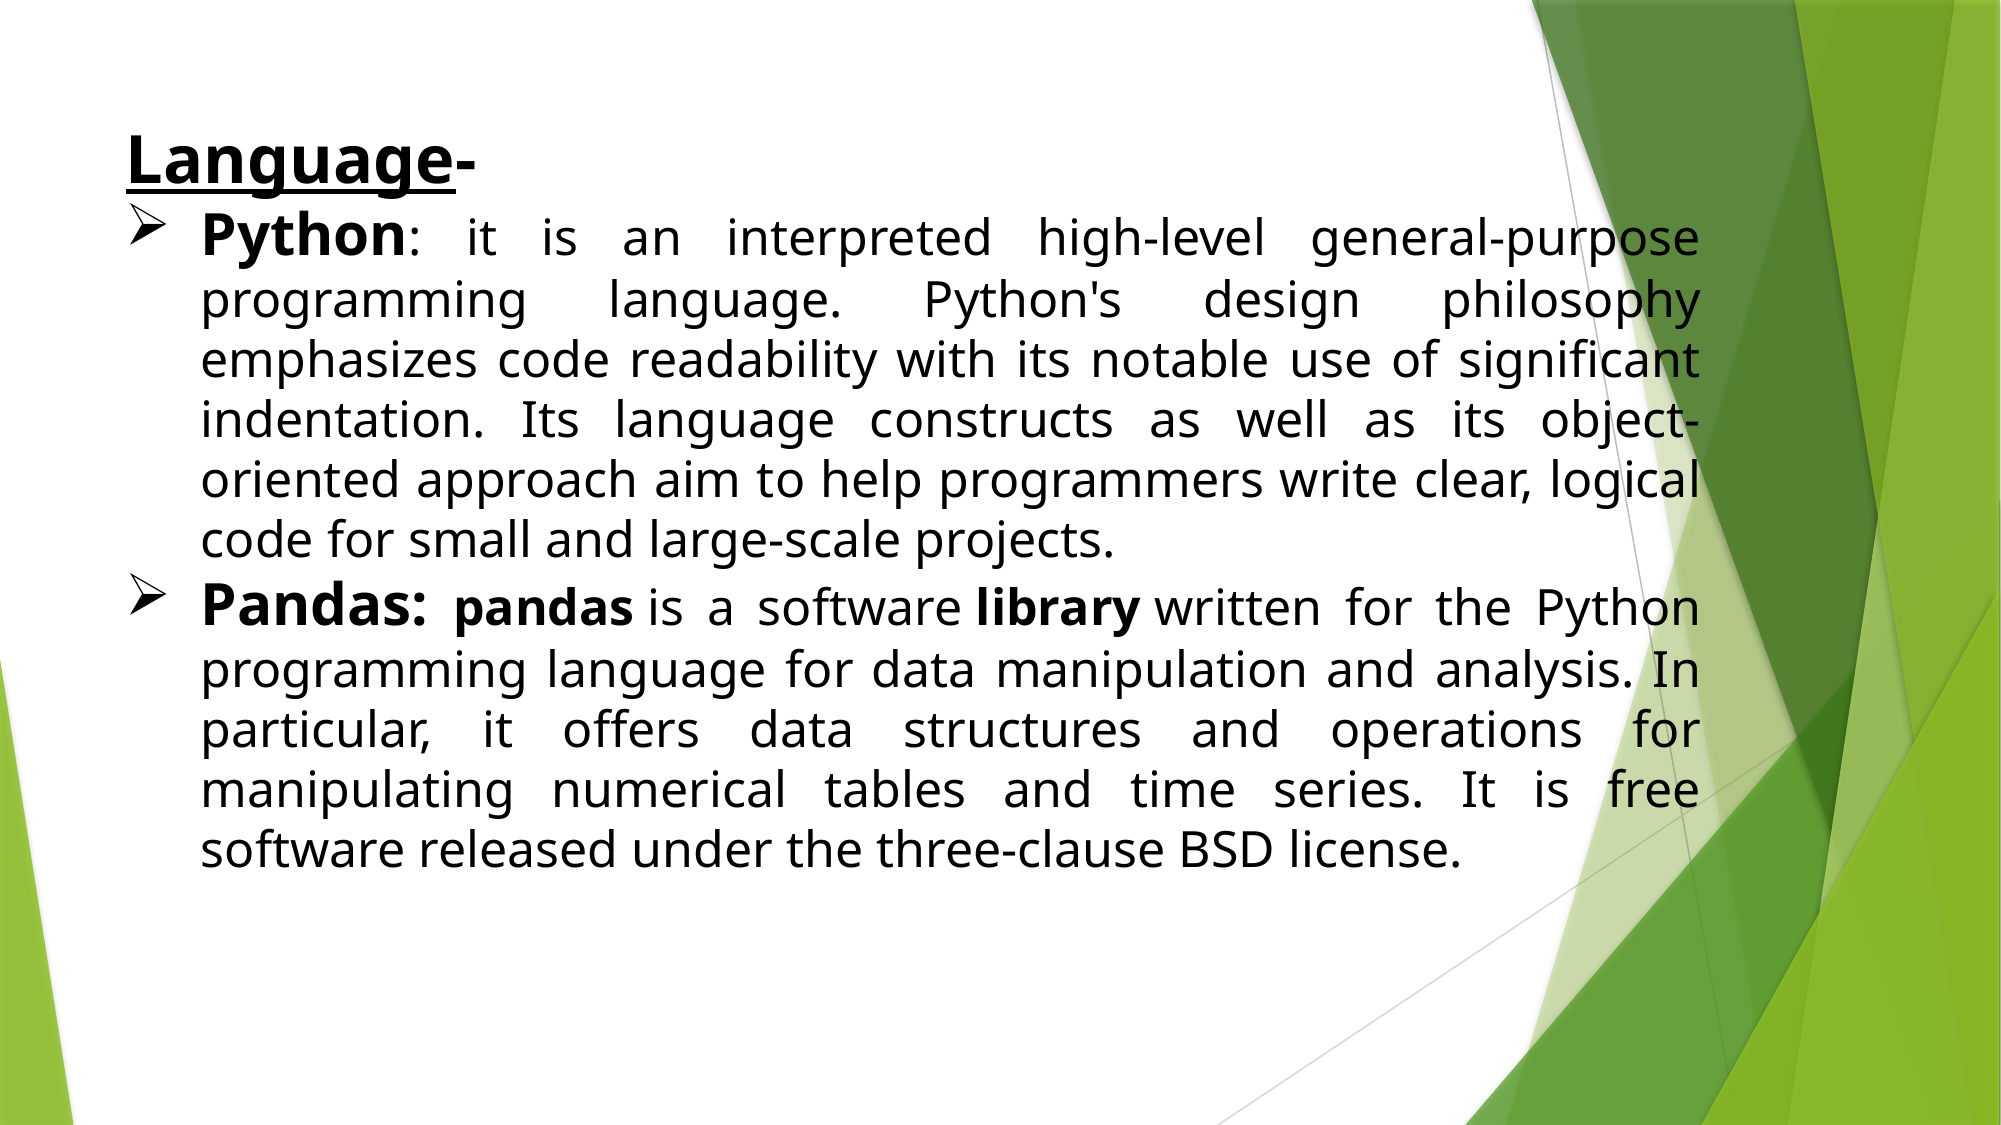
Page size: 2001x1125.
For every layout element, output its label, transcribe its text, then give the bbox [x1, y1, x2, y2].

text_box Language- Python: it is an interpreted high-level general-purpose programming language. Python's design philosophy emphasizes code readability with its notable use of significant indentation. Its language constructs as well as its object-oriented approach aim to help programmers write clear, logical code for small and large-scale projects. Pandas: pandas is a software library written for the Python programming language for data manipulation and analysis. In particular, it offers data structures and operations for manipulating numerical tables and time series. It is free software released under the three-clause BSD license. [111, 109, 1717, 885]
